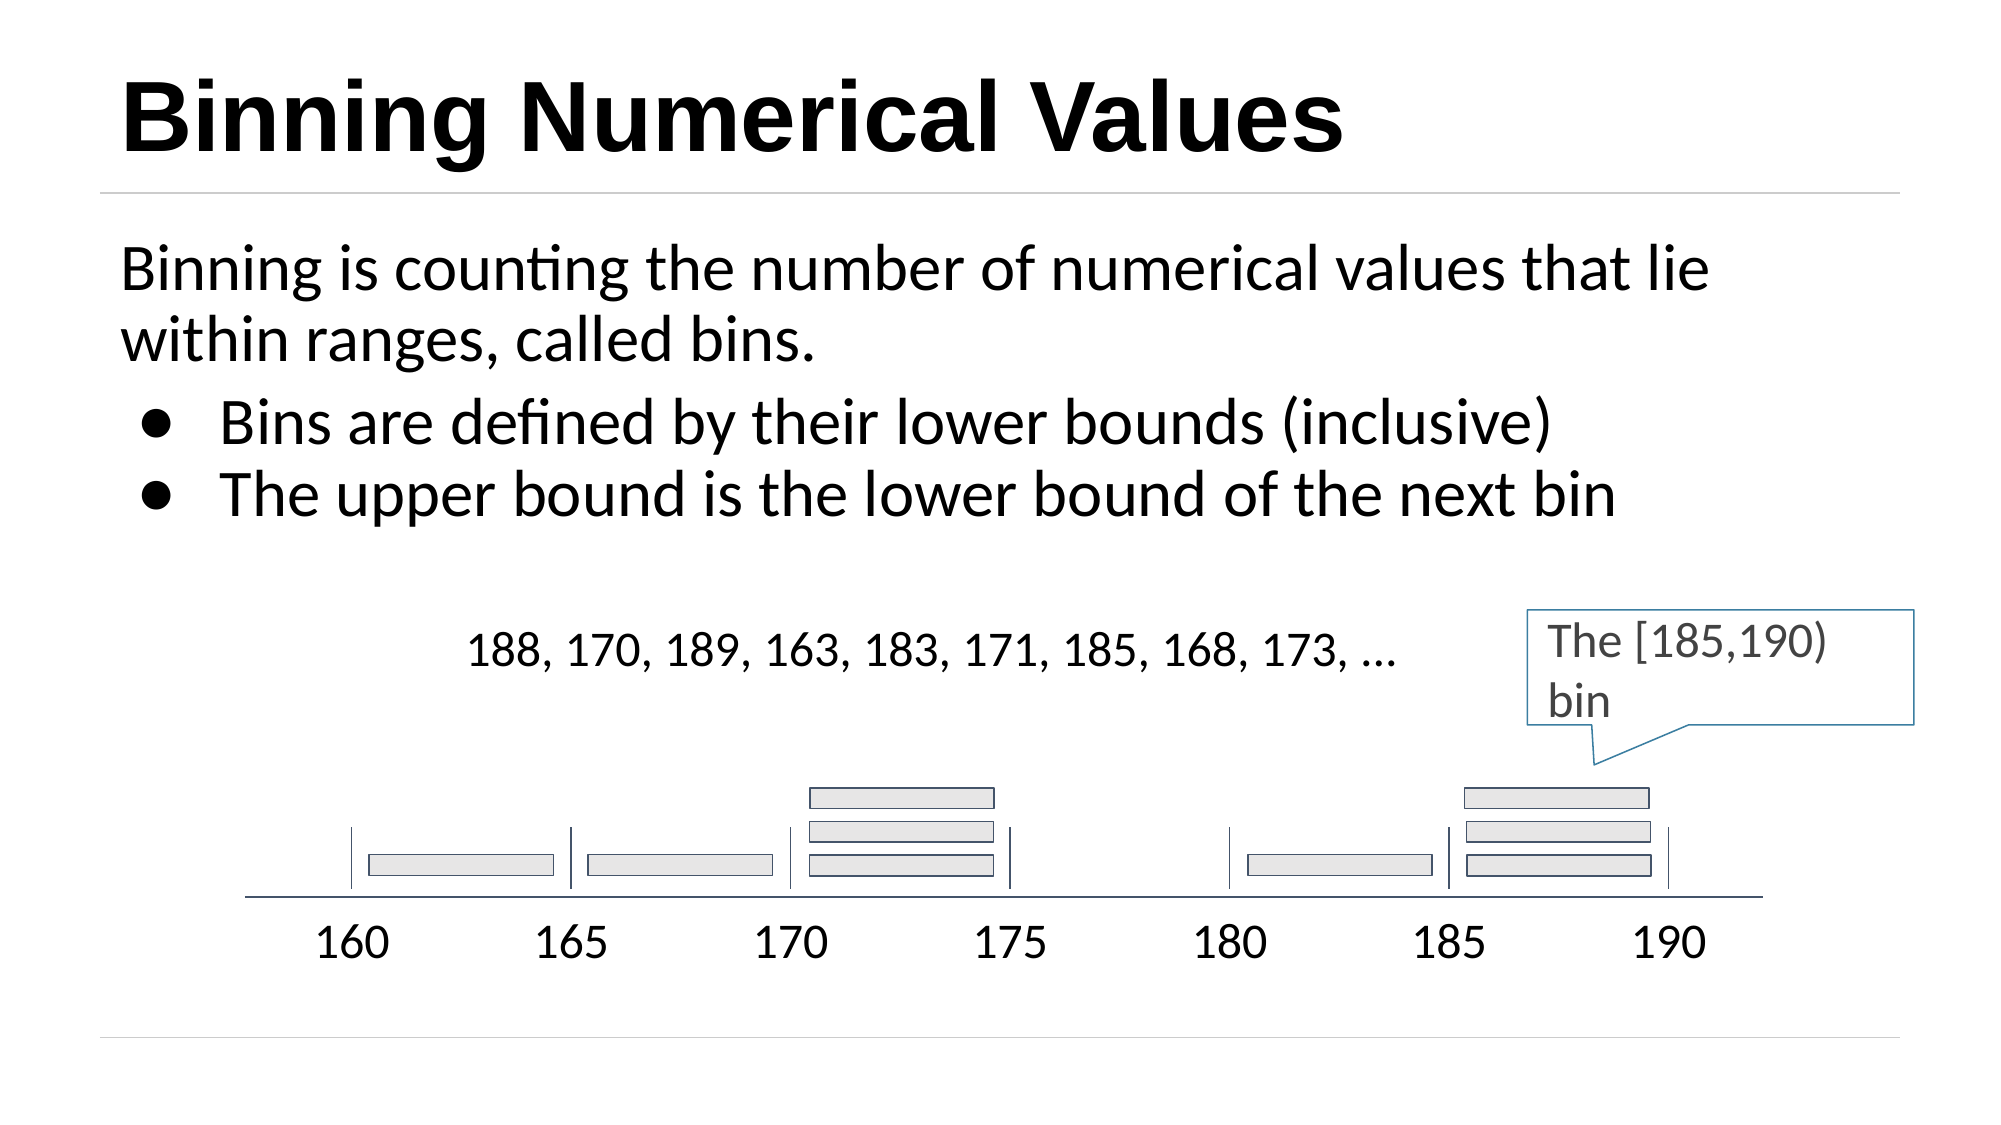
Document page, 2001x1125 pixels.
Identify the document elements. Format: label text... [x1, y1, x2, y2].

title Binning Numerical Values [99, 45, 1567, 193]
text_box [1466, 821, 1651, 827]
list Binning is counting the number of numerical values that lie within ranges, called bins. Bins are defined by their lower bounds (inclusive) The upper bound is the lower bound of the next bin [99, 212, 1900, 592]
text_box [1464, 787, 1649, 809]
text_box [809, 787, 995, 809]
text_box The [185,190) bin [1527, 609, 1914, 765]
text_box [809, 821, 994, 827]
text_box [244, 827, 1763, 1004]
text_box 188, 170, 189, 163, 183, 171, 185, 168, 173, ... [200, 596, 1664, 712]
